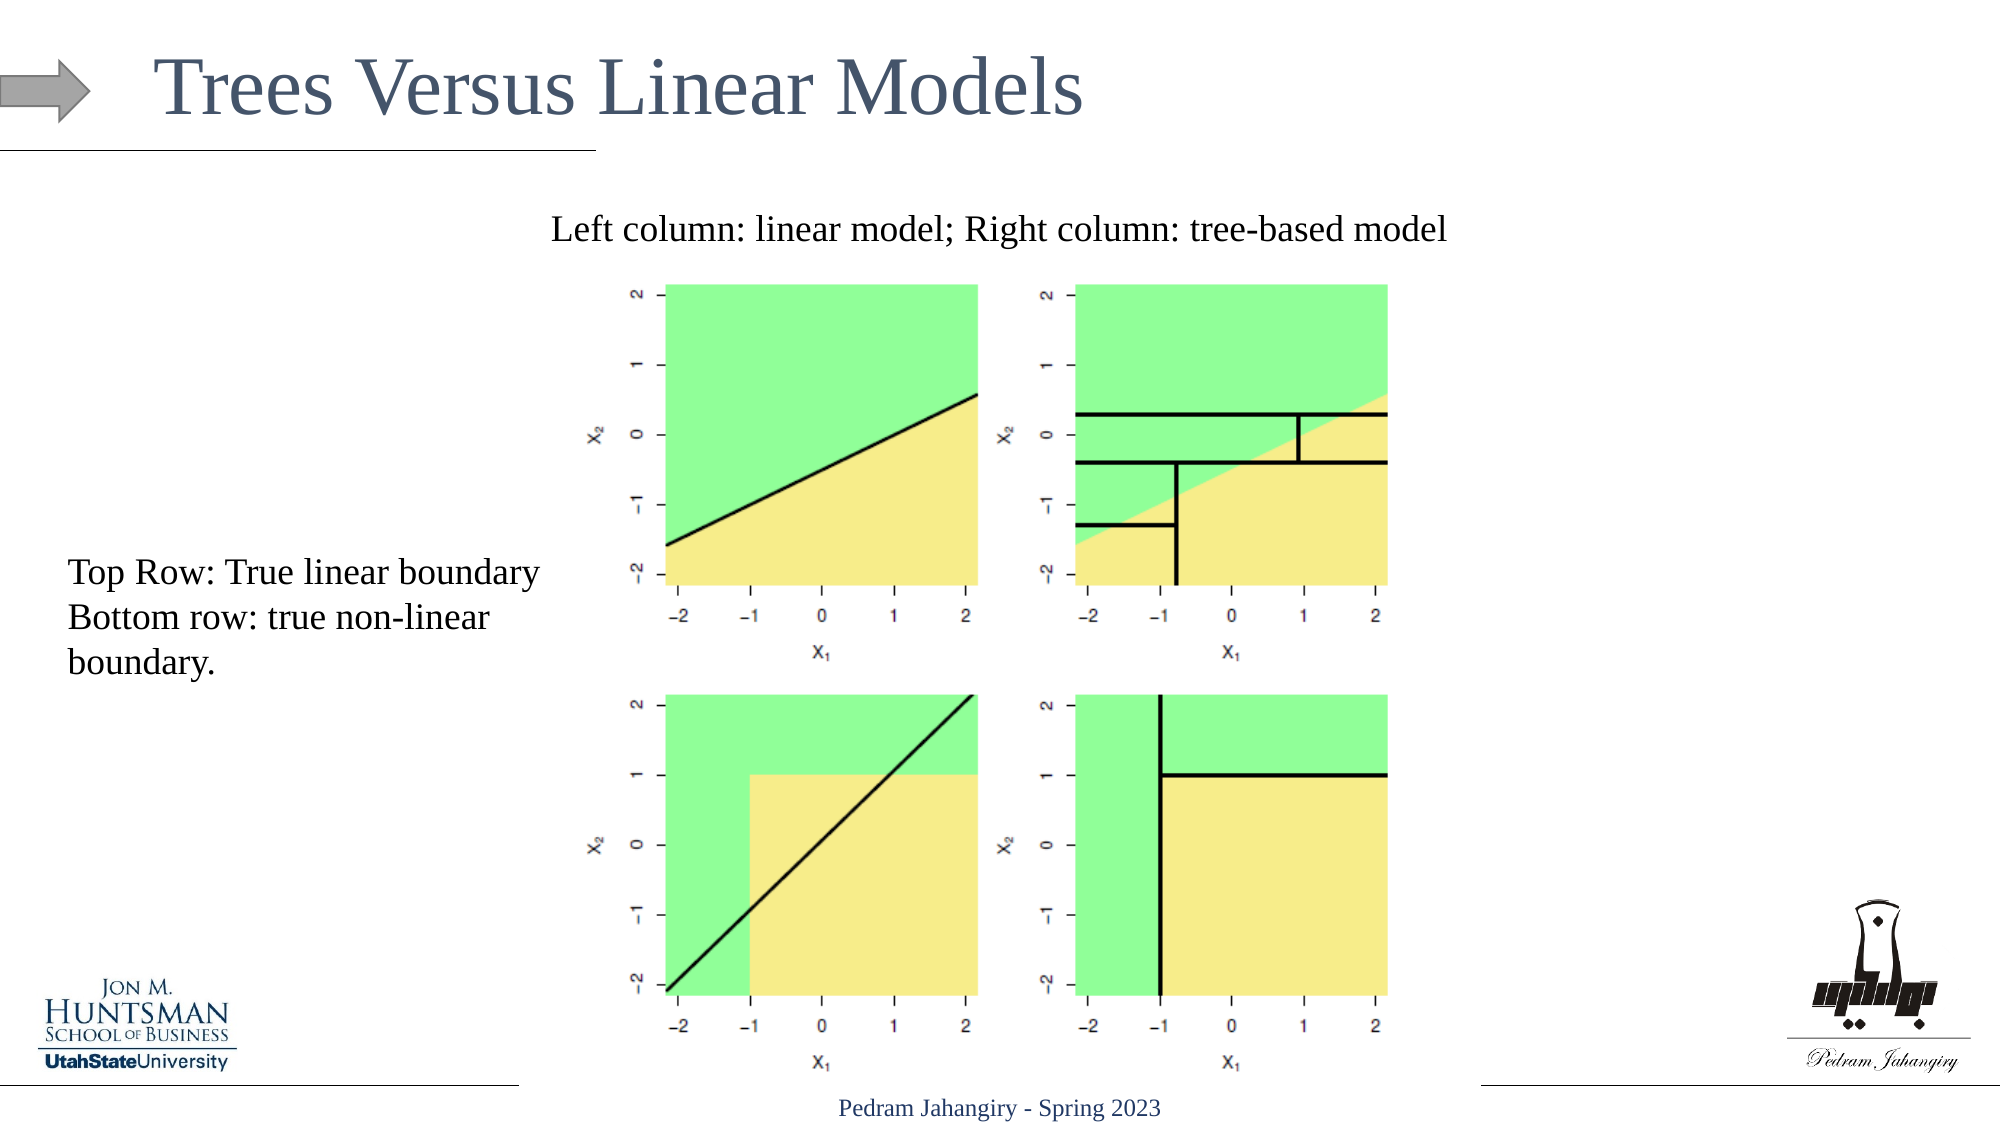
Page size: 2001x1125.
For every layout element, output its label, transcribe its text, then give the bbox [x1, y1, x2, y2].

picture [1786, 890, 1971, 1085]
text_box [0, 58, 91, 124]
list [519, 257, 1481, 1092]
picture [36, 970, 238, 1072]
text_box Left column: linear model; Right column: tree-based model [536, 197, 1464, 257]
text_box Trees Versus Linear Models [138, 17, 1392, 141]
text_box Top Row: True linear boundary Bottom row: true non-linear boundary. [52, 539, 519, 690]
